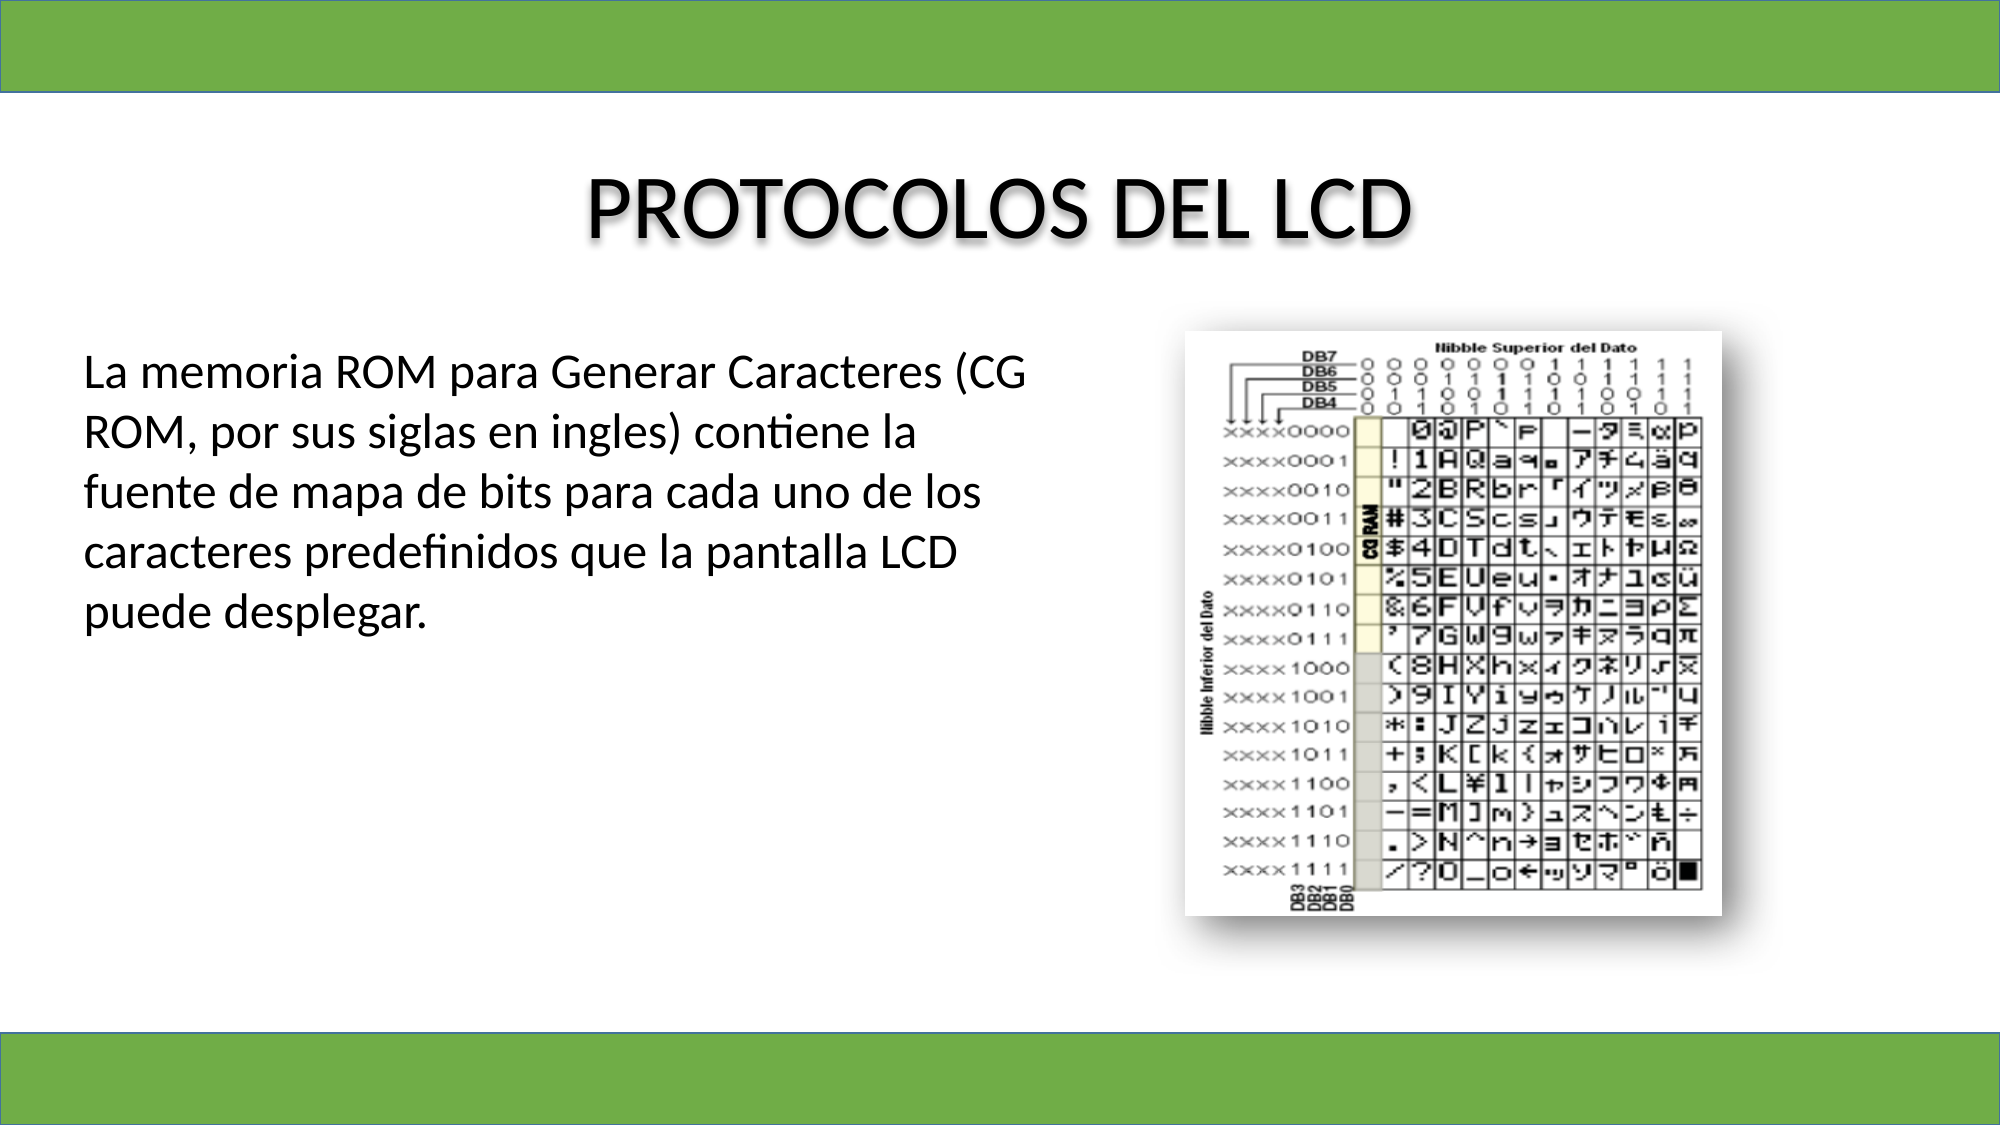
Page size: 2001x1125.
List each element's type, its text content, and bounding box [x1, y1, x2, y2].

text_box [0, 1032, 2000, 1125]
text_box La memoria ROM para Generar Caracteres (CG ROM, por sus siglas en ingles) contiene la fuente de mapa de bits para cada uno de los caracteres predefinidos que la pantalla LCD puede desplegar. [68, 331, 1046, 647]
text_box PROTOCOLOS DEL LCD [521, 139, 1479, 265]
text_box [0, 0, 2000, 93]
picture [1185, 331, 1722, 916]
